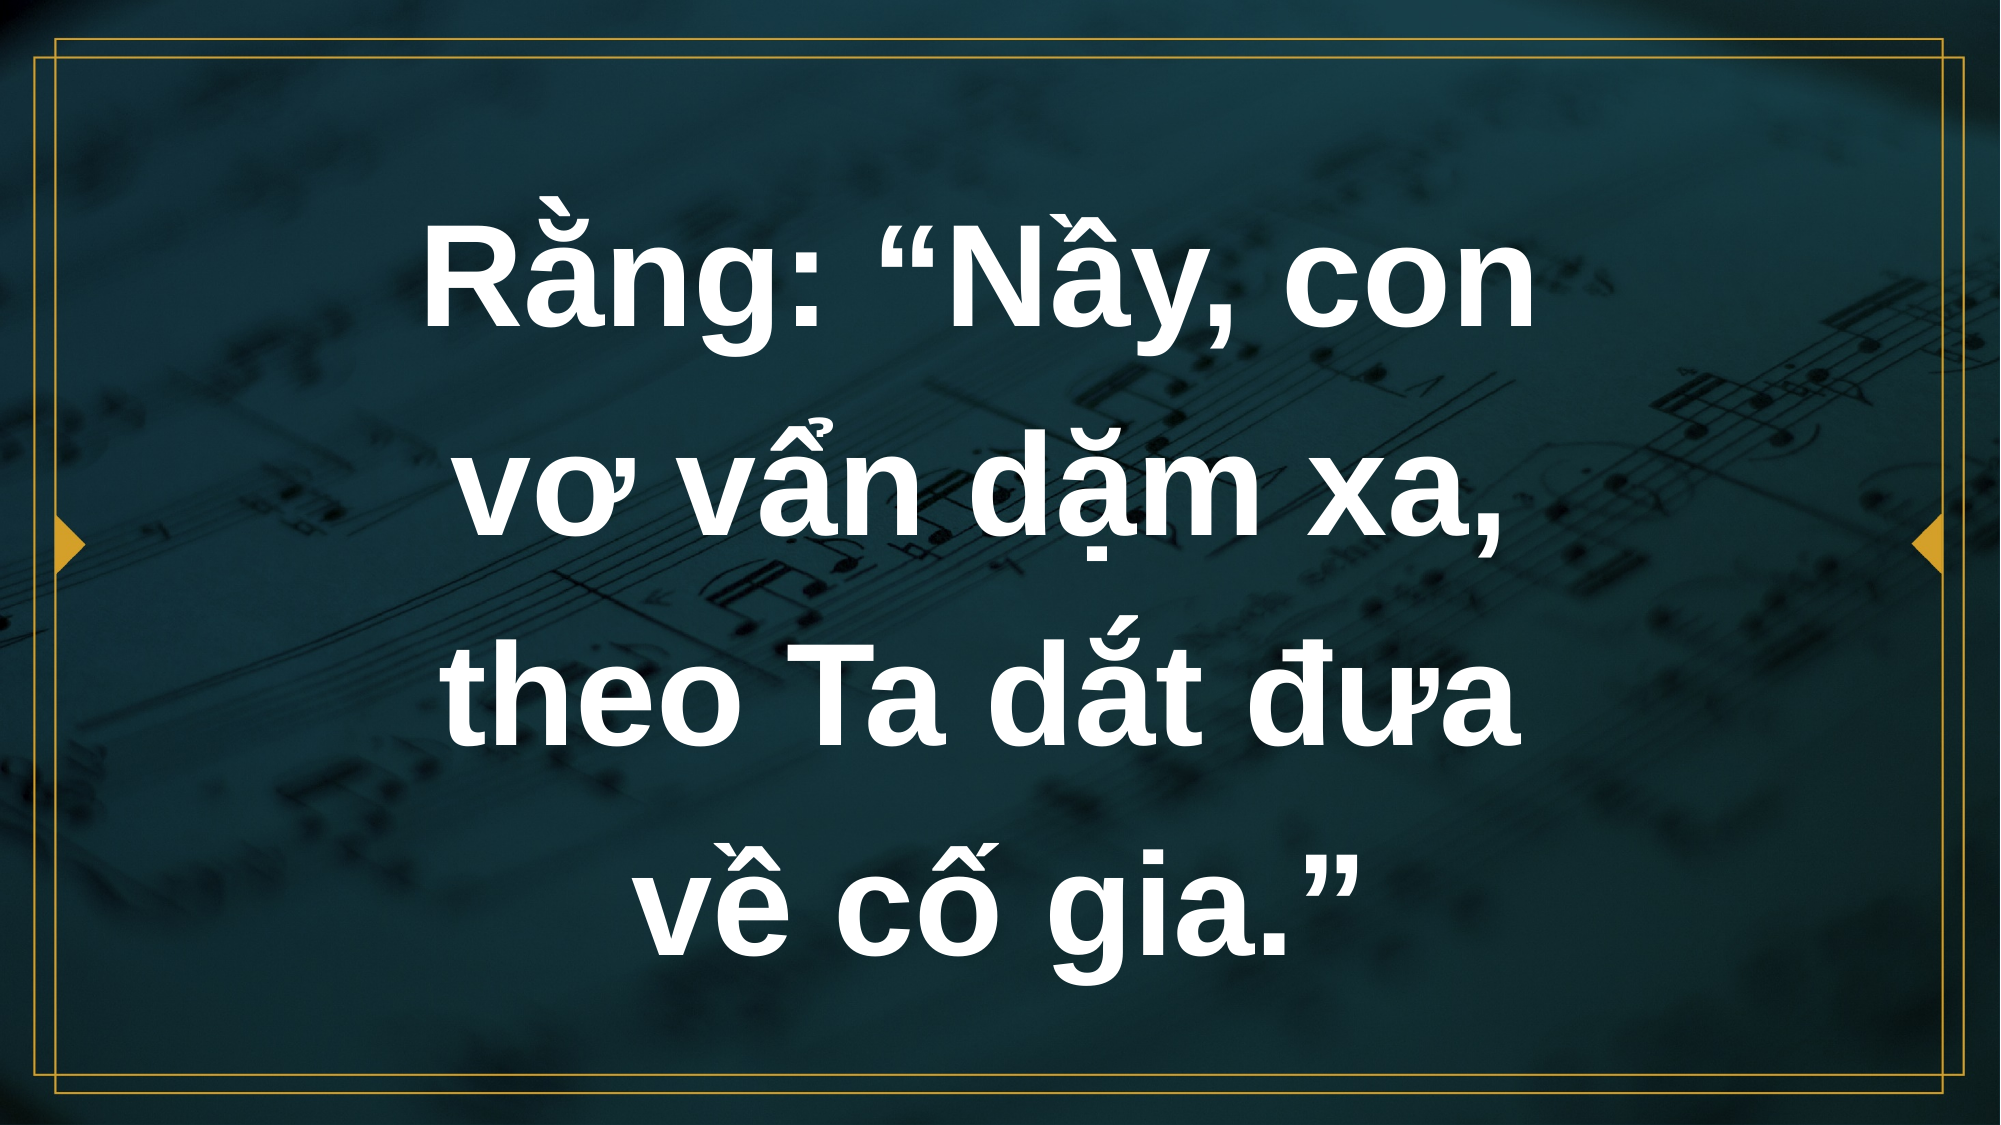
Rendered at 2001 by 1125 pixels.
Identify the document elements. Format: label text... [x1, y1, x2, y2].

picture [0, 0, 2000, 1125]
title Rằng: “Nầy, con vơ vẩn dặm xa, theo Ta dắt đưa về cố gia.” [55, 53, 1945, 1077]
